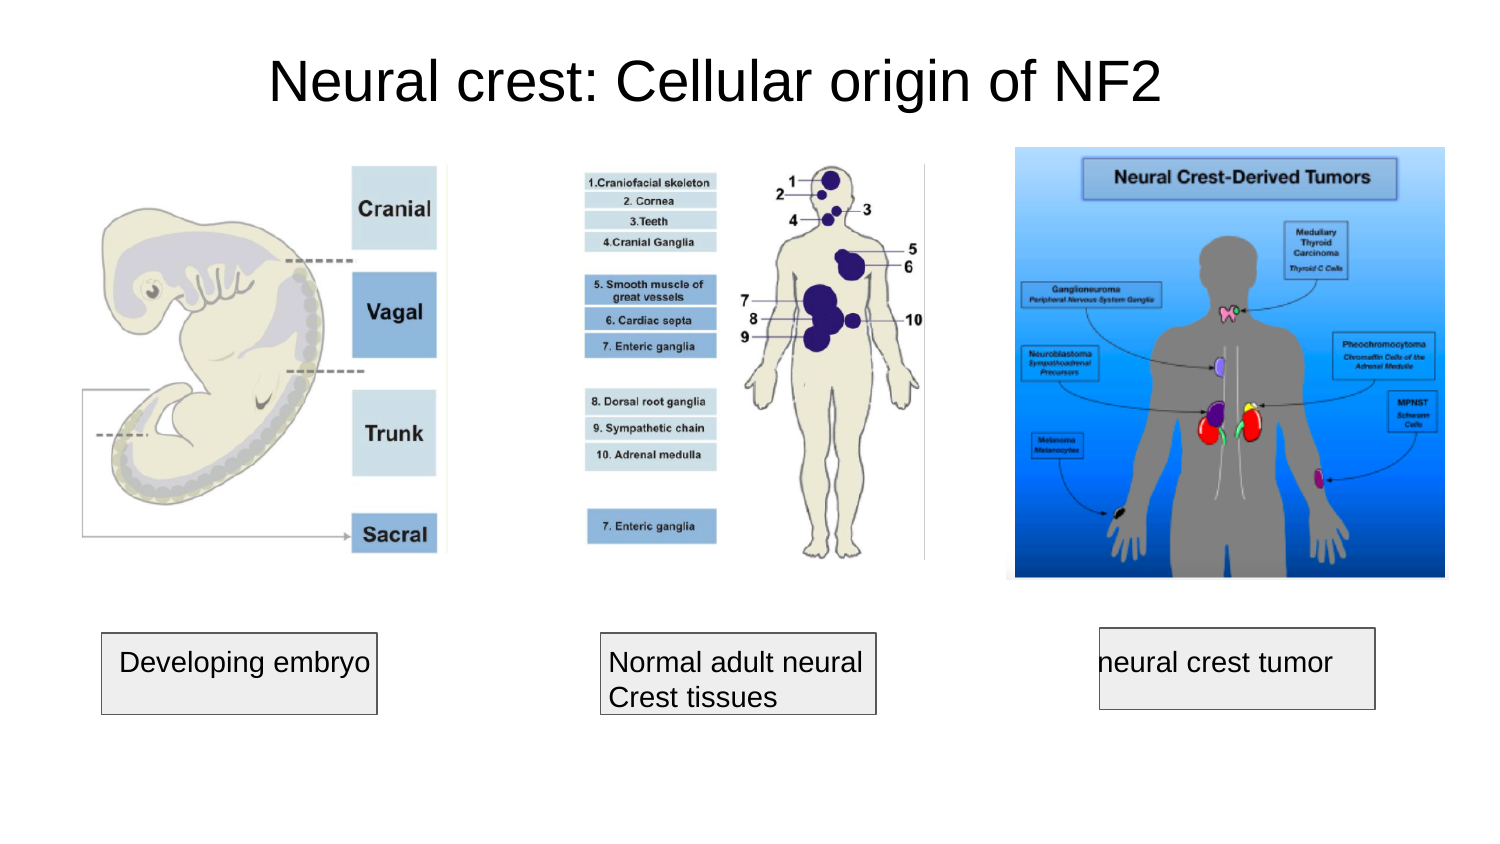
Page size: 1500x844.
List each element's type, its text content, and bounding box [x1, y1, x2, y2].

picture [1006, 144, 1450, 581]
text_box Developing embryo [104, 627, 395, 710]
text_box Normal adult neural Crest tissues [593, 627, 884, 710]
text_box [101, 632, 378, 715]
picture [81, 155, 448, 569]
picture [574, 164, 926, 560]
text_box neural crest tumor [1082, 627, 1373, 710]
text_box [600, 710, 877, 715]
title Neural crest: Cellular origin of NF2 [26, 28, 1424, 123]
